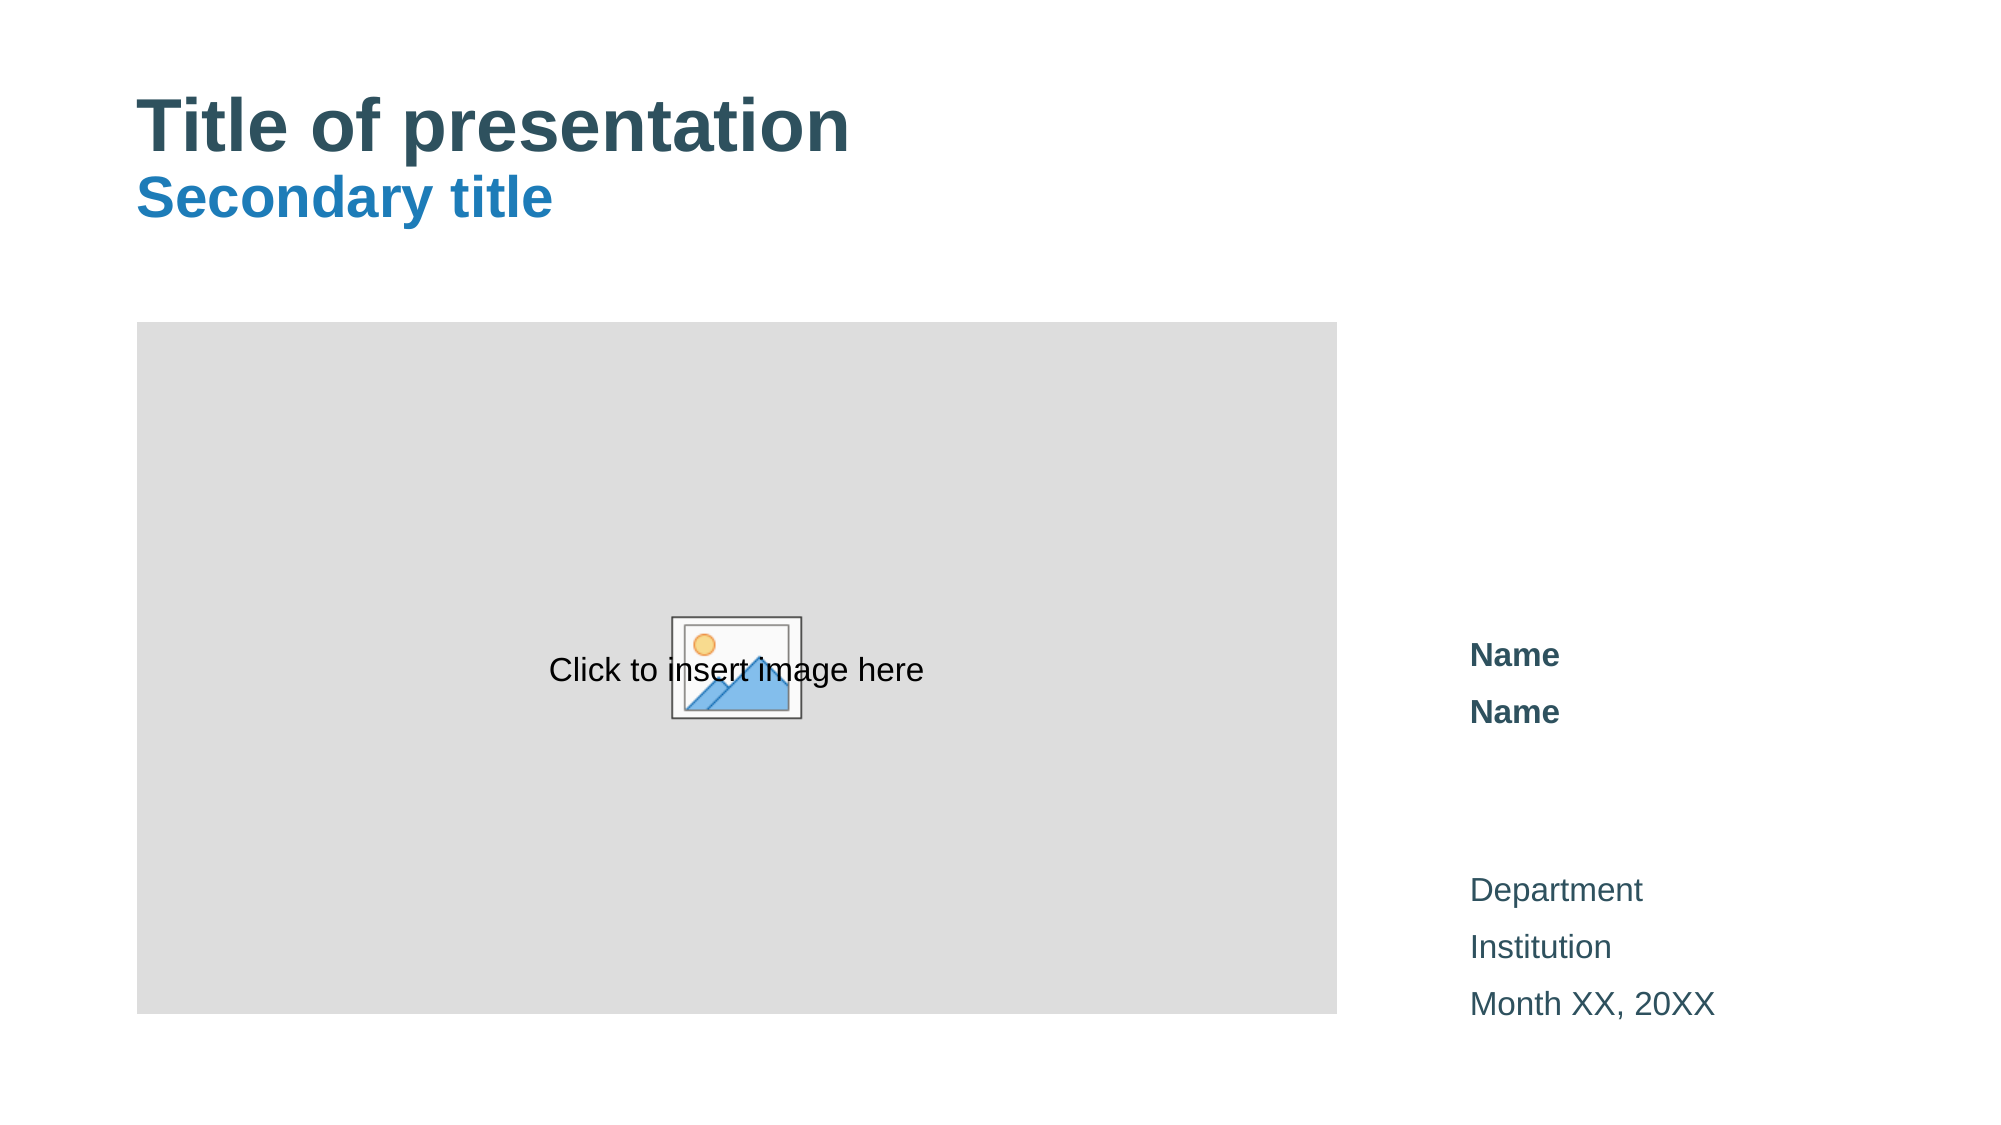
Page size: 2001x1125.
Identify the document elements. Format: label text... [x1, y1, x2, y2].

list Name Name [1469, 637, 1862, 717]
title Title of presentation [136, 86, 1867, 166]
list Department Institution Month XX, 20XX [1469, 873, 1862, 1015]
picture [136, 322, 1338, 1015]
list Secondary title [136, 167, 1867, 246]
